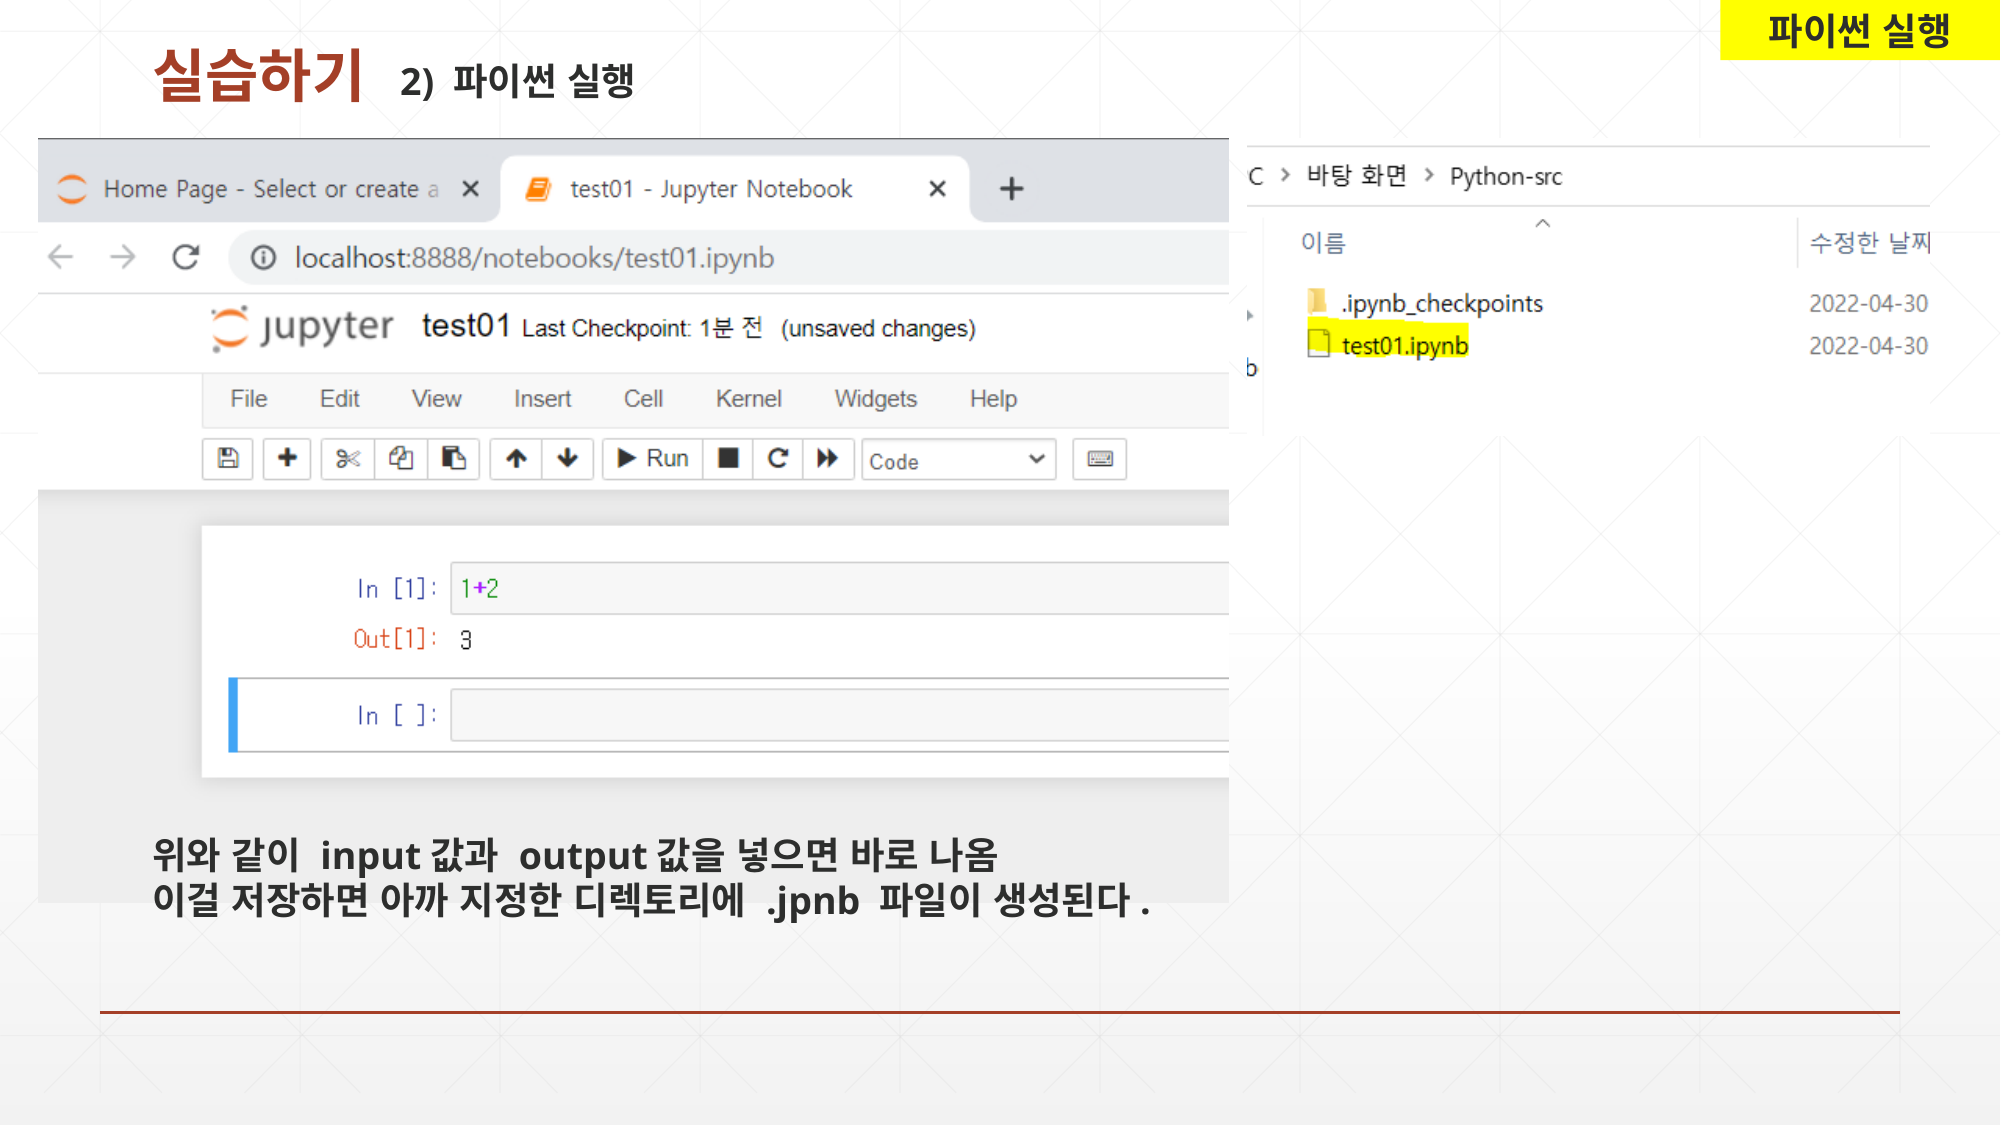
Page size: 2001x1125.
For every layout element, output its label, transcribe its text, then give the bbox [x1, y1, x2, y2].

picture [1247, 138, 1930, 436]
picture [38, 138, 1229, 903]
title 실습하기 [0, 39, 634, 118]
text_box 위와 같이 input값과 output값을 넣으면 바로 나옴 이걸 저장하면 아까 지정한 디렉토리에 .jpnb 파일이 생성된다. [137, 824, 1589, 930]
text_box 2) 파이썬 실행 [385, 50, 907, 111]
text_box 파이썬 실행 [1719, 0, 2000, 61]
